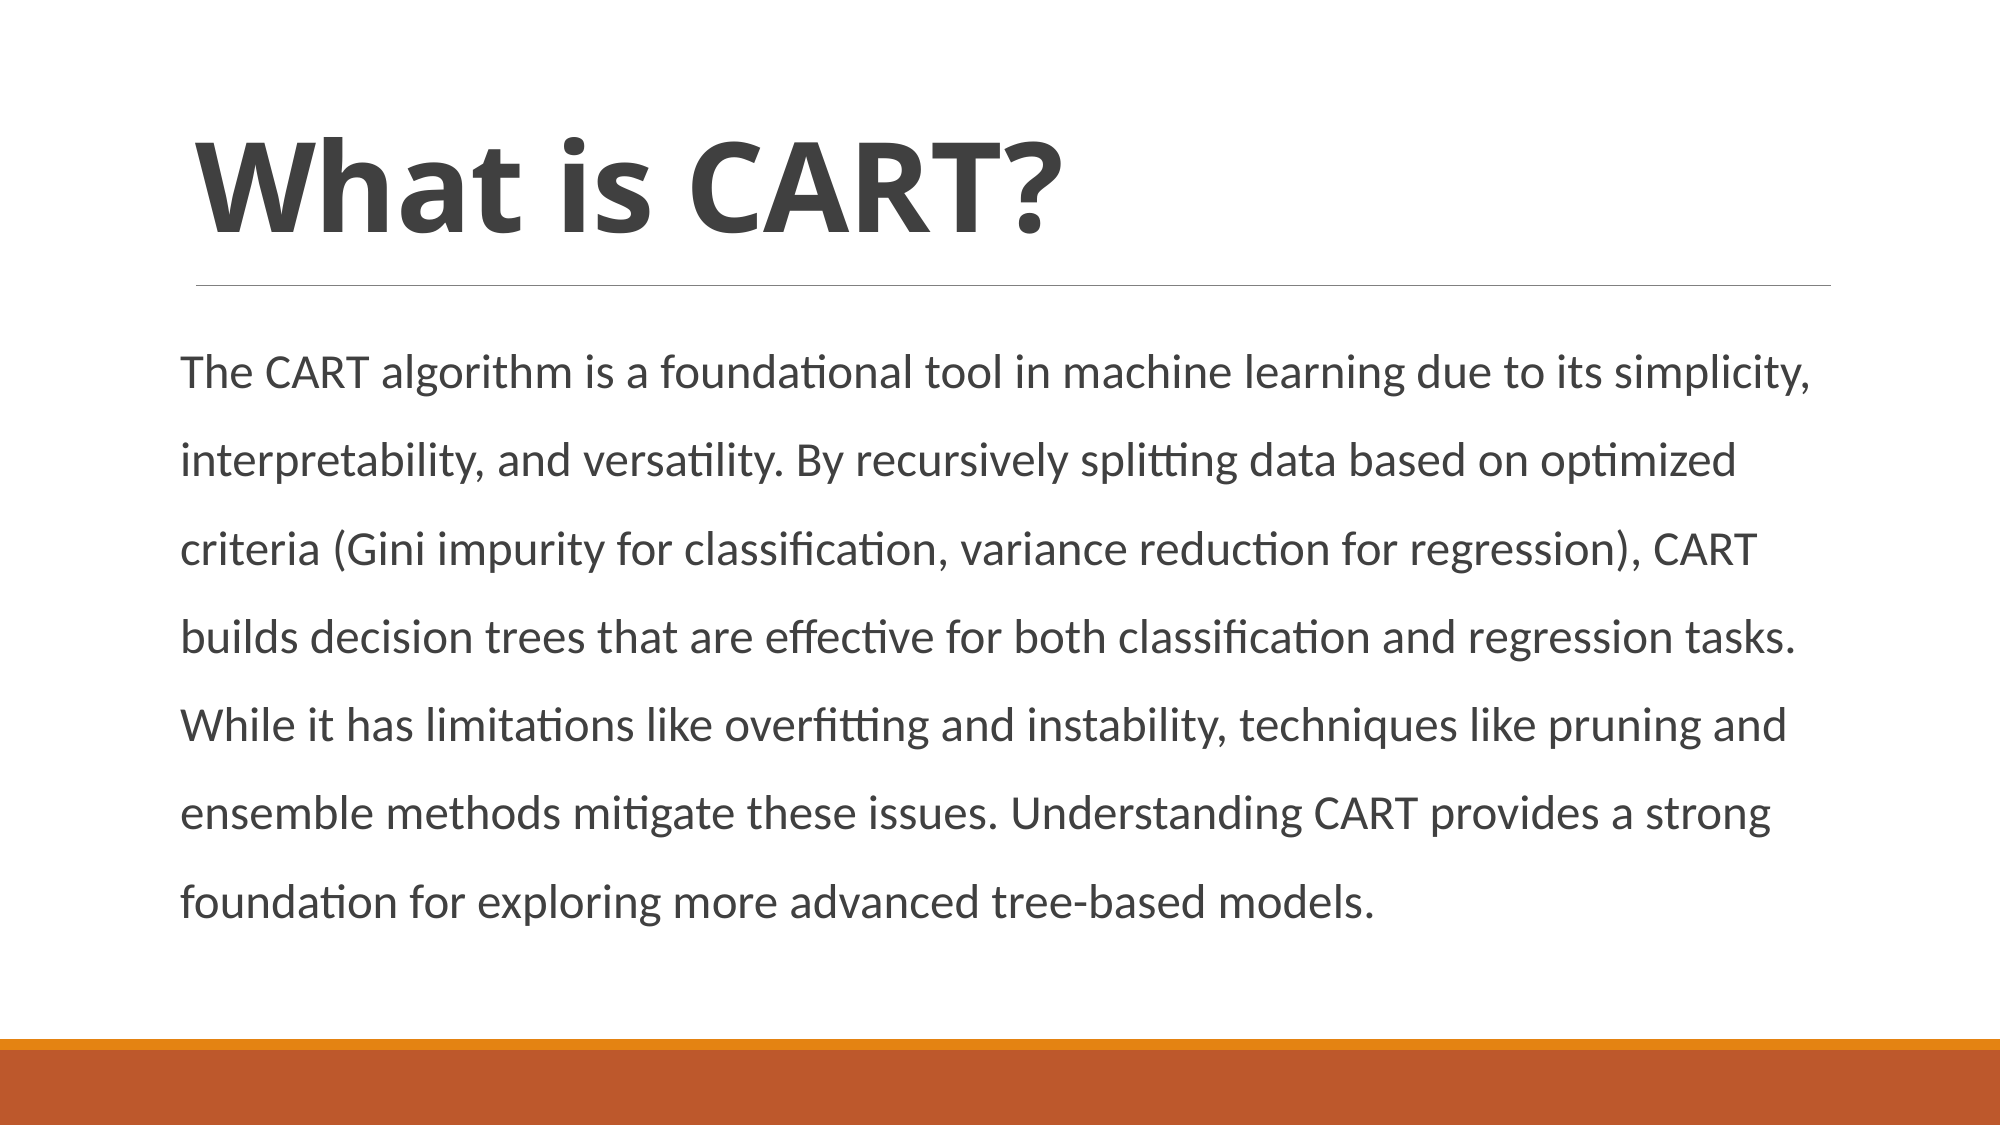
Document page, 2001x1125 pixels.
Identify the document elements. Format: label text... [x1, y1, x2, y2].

title What is CART? [180, 101, 1830, 266]
list The CART algorithm is a foundational tool in machine learning due to its simplicity, interpretability, and versatility. By recursively splitting data based on optimized criteria (Gini impurity for classification, variance reduction for regression), CART builds decision trees that are effective for both classification and regression tasks. While it has limitations like overfitting and instability, techniques like pruning and ensemble methods mitigate these issues. Understanding CART provides a strong foundation for exploring more advanced tree-based models. [180, 302, 1830, 963]
